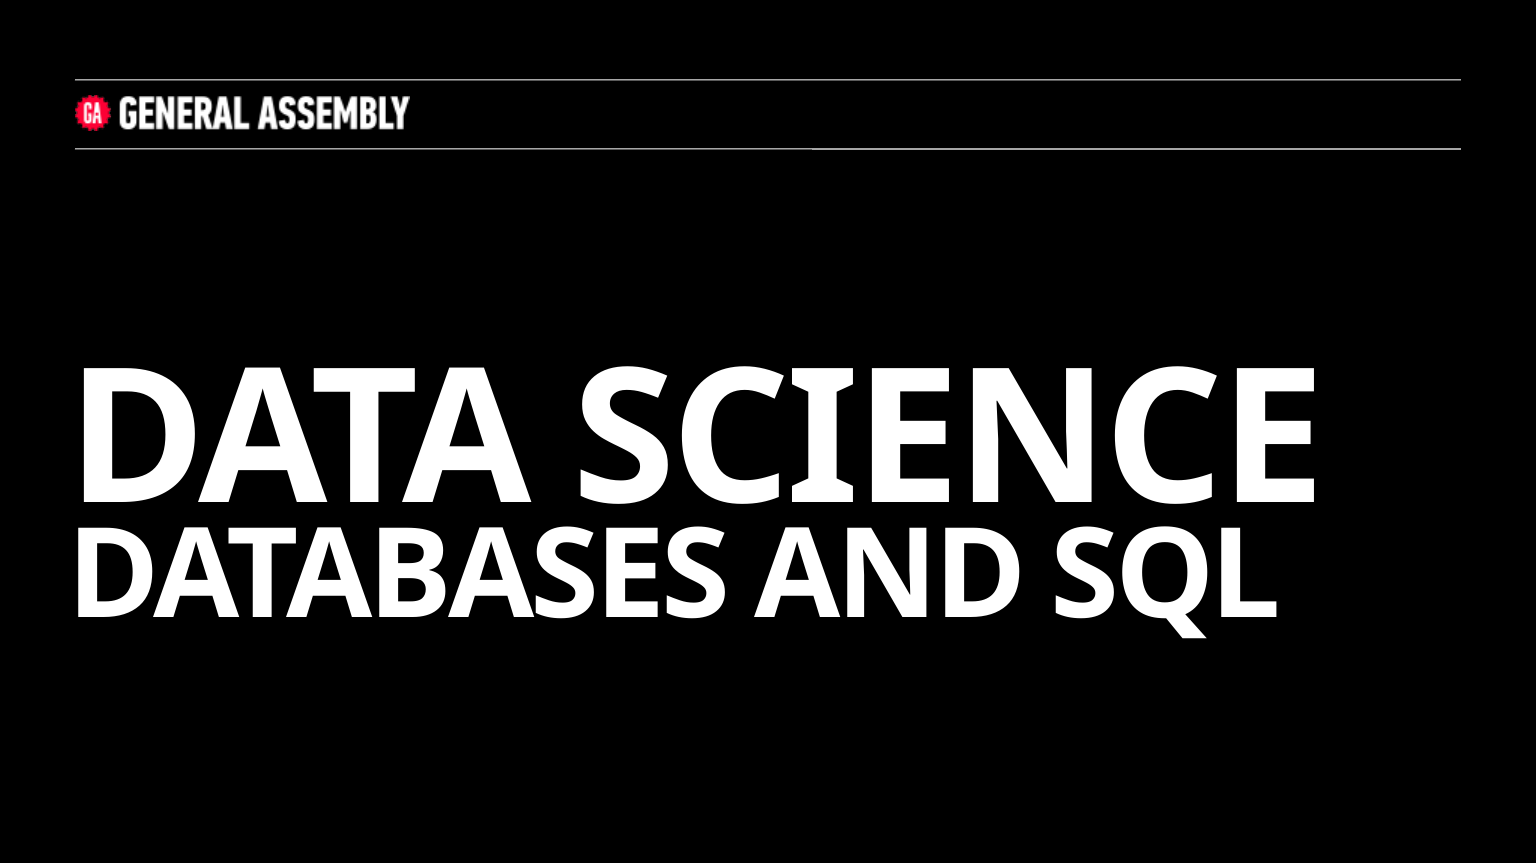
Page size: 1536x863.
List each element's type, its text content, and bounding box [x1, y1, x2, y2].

text_box Data Science Databases and SQL [67, 218, 1458, 650]
picture [75, 95, 410, 131]
